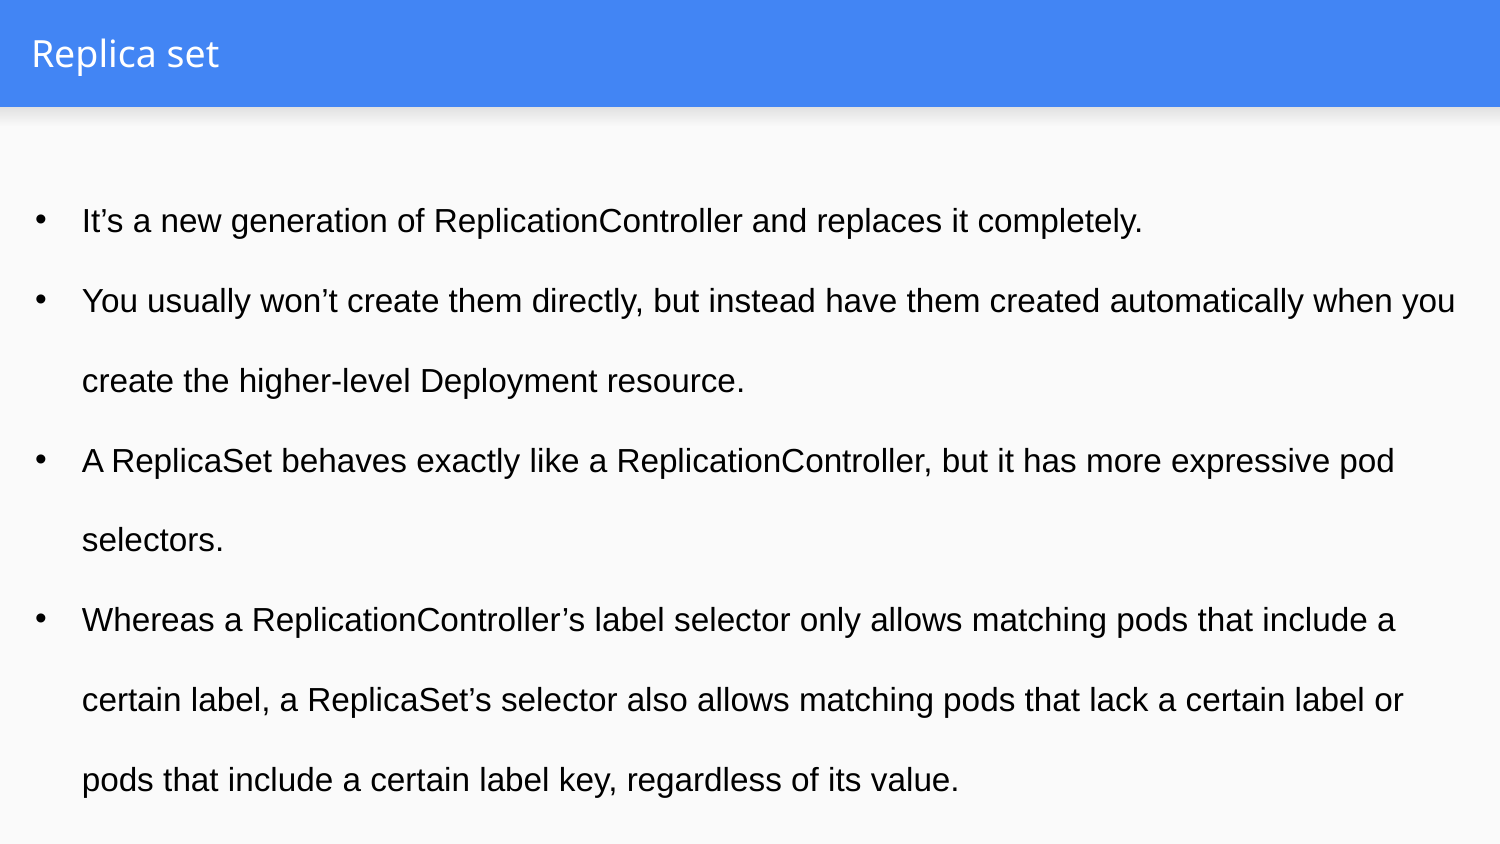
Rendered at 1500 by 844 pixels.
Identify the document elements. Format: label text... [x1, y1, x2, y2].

text_box It’s a new generation of ReplicationController and replaces it completely. You usually won’t create them directly, but instead have them created automatically when you create the higher-level Deployment resource. A ReplicaSet behaves exactly like a ReplicationController, but it has more expressive pod selectors. Whereas a ReplicationController’s label selector only allows matching pods that include a certain label, a ReplicaSet’s selector also allows matching pods that lack a certain label or pods that include a certain label key, regardless of its value. [0, 104, 1478, 817]
title Replica set [16, 2, 1464, 102]
